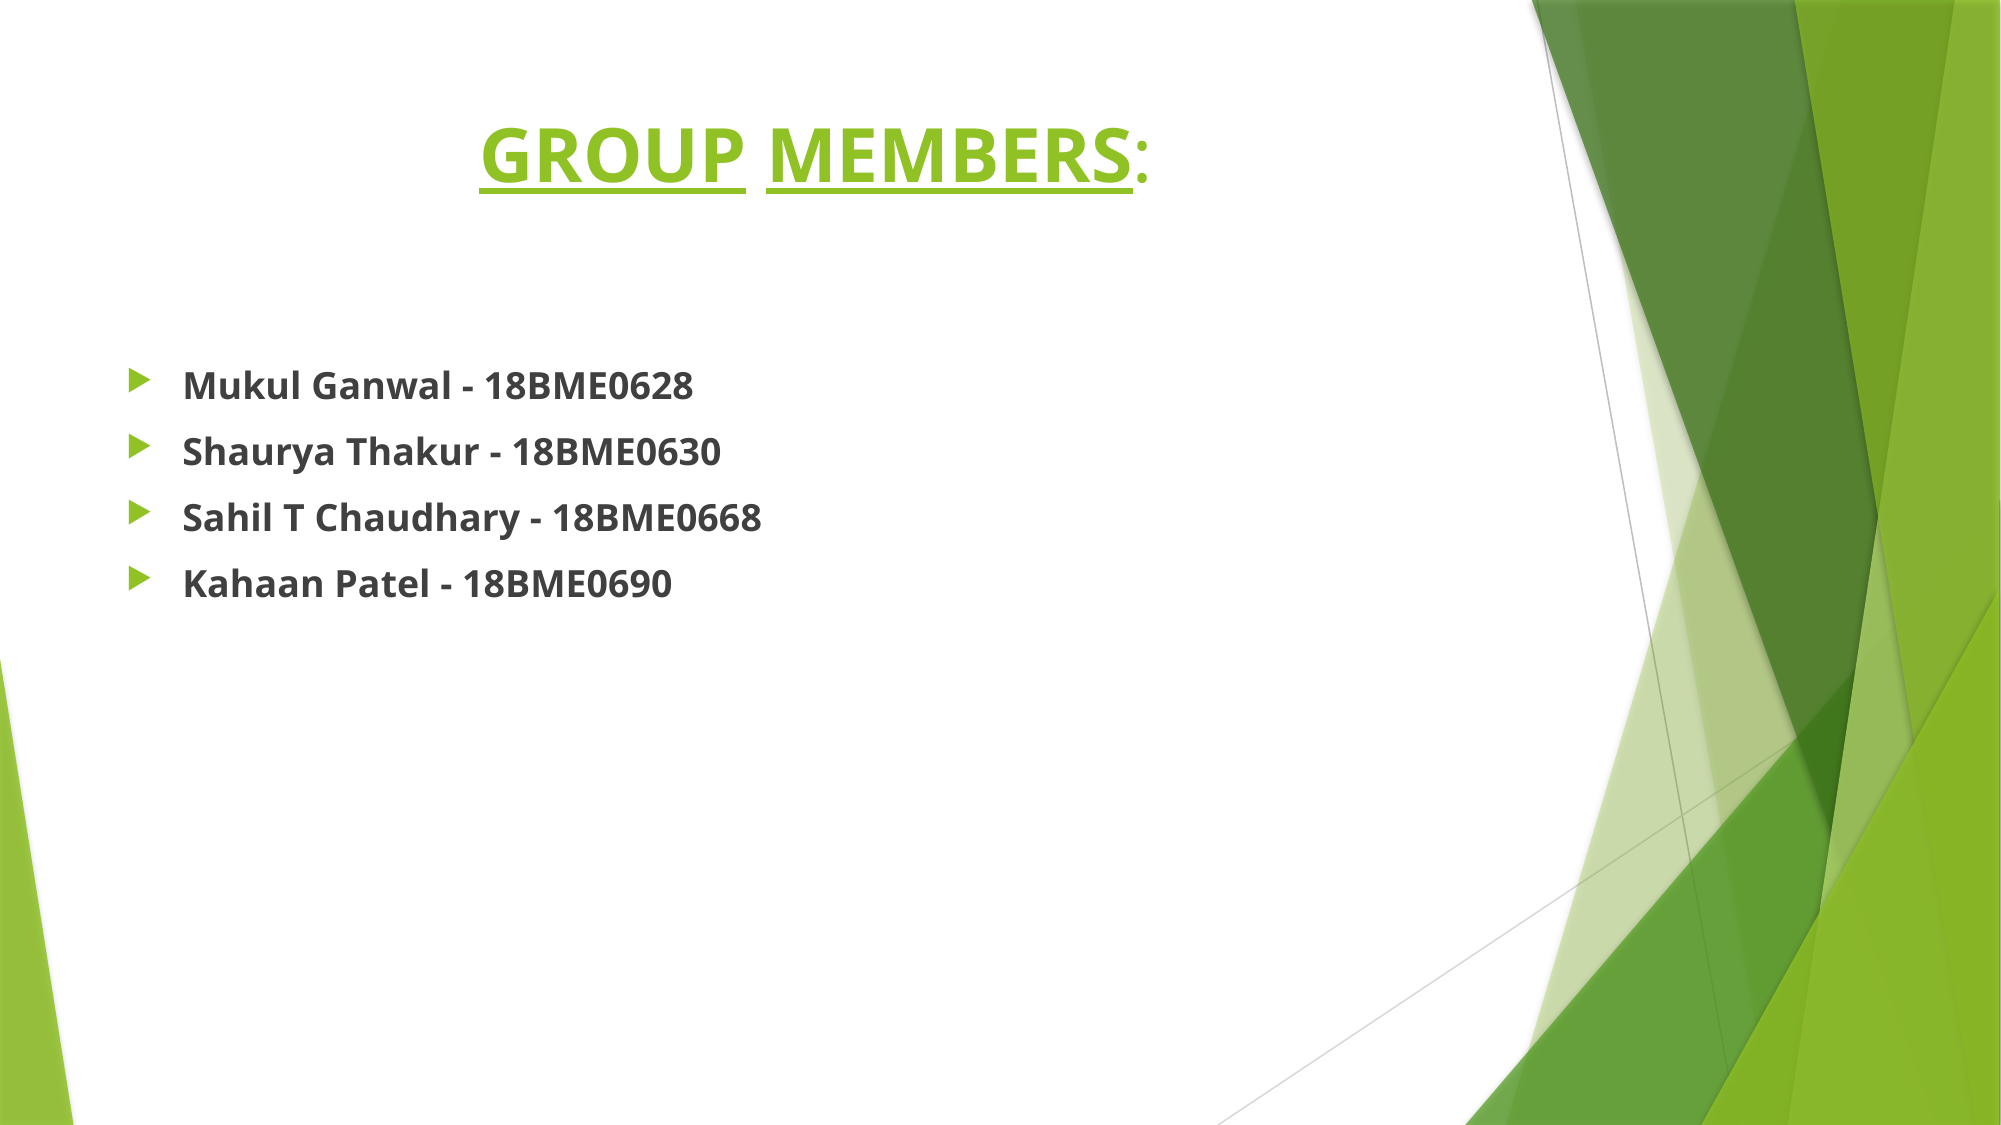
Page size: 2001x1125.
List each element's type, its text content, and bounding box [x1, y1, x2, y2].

list Mukul Ganwal - 18BME0628 Shaurya Thakur - 18BME0630 Sahil T Chaudhary - 18BME0668 Kahaan Patel - 18BME0690 [111, 354, 1522, 992]
title GROUP MEMBERS: [111, 99, 1522, 317]
